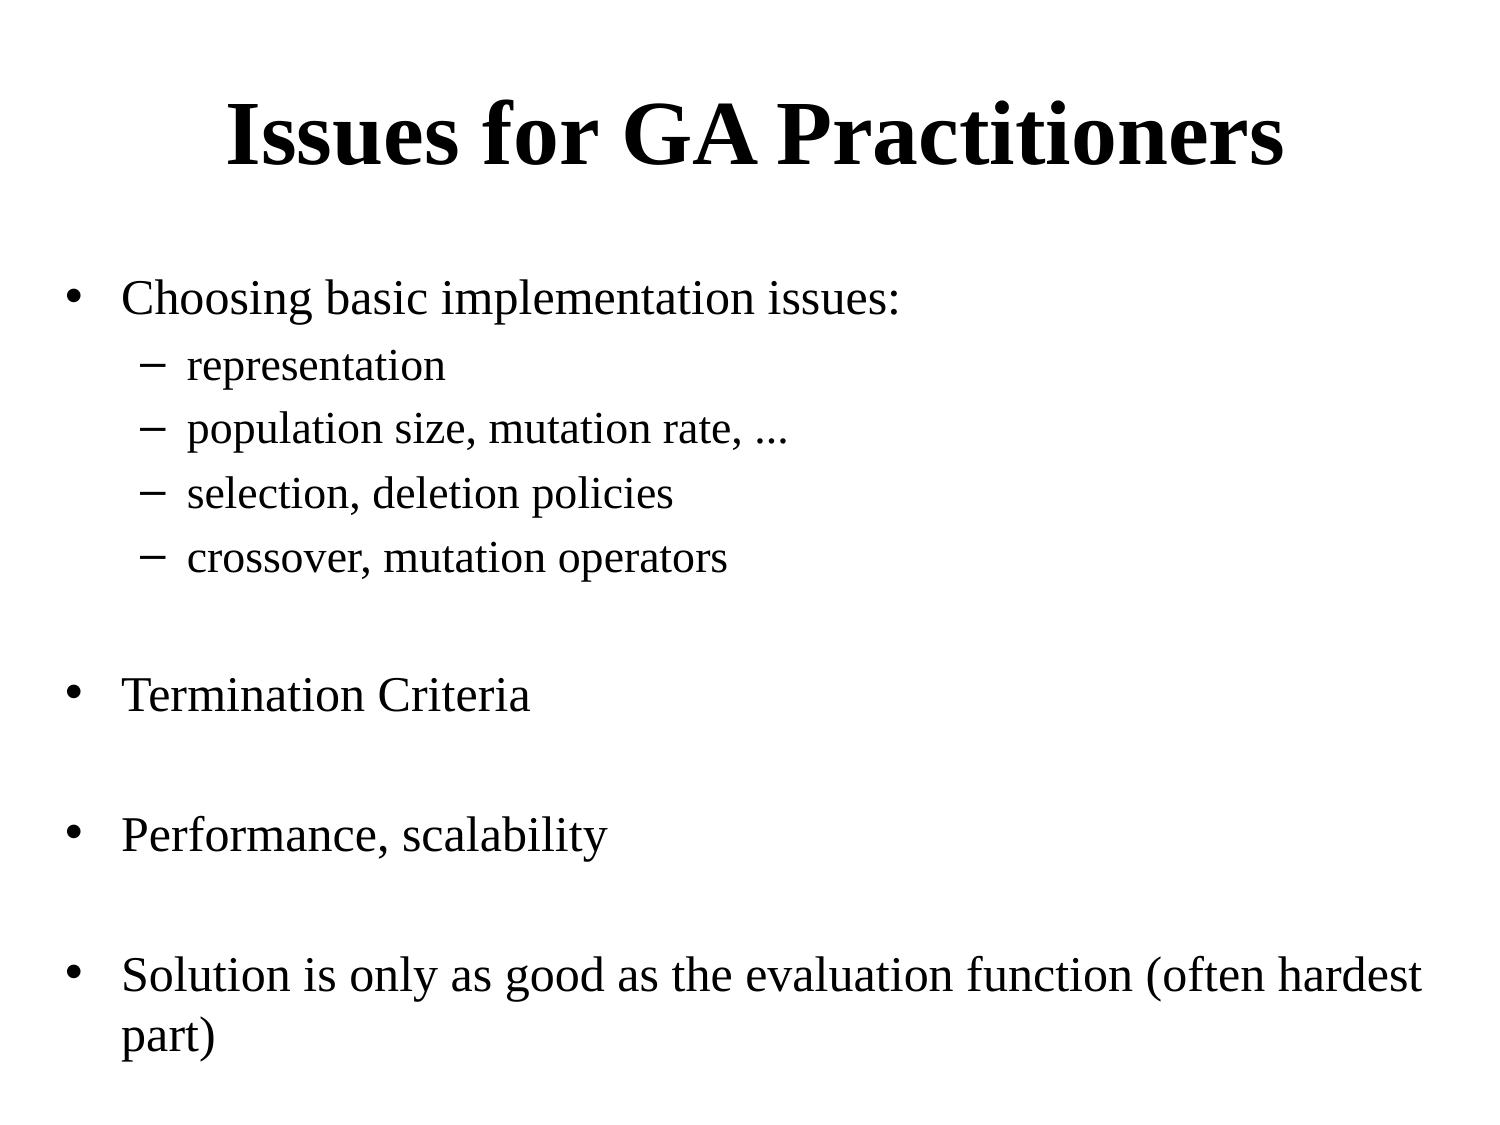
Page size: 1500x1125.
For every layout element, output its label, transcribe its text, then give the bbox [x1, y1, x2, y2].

title Issues for GA Practitioners [150, 50, 1363, 187]
list Choosing basic implementation issues: representation population size, mutation rate, ... selection, deletion policies crossover, mutation operators Termination Criteria Performance, scalability Solution is only as good as the evaluation function (often hardest part) [50, 187, 1463, 1075]
